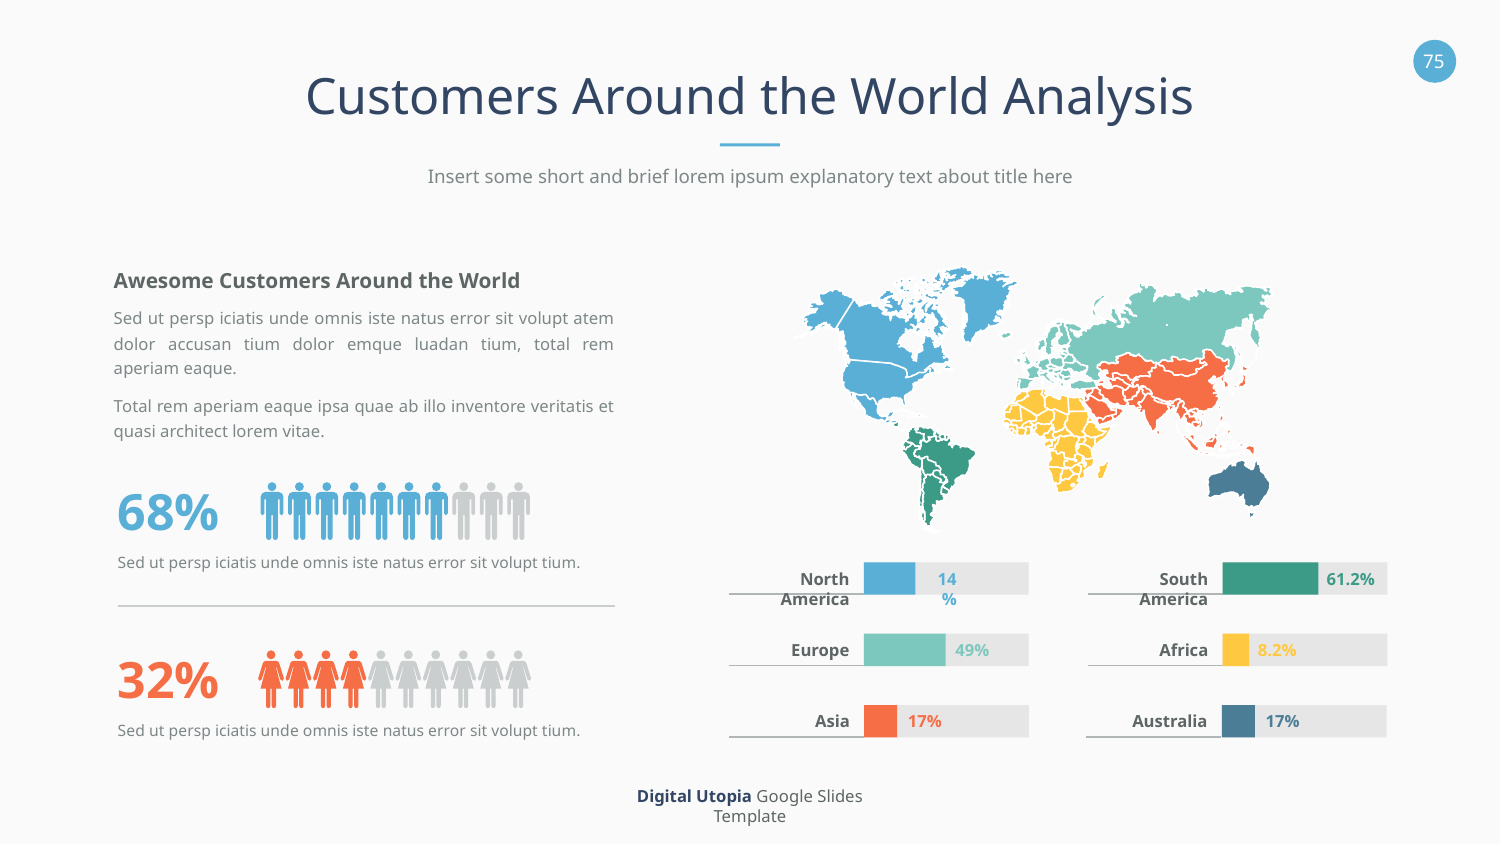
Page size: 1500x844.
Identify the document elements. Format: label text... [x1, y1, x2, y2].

text_box Awesome Customers Around the World [113, 267, 615, 294]
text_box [792, 265, 1274, 535]
text_box Sed ut persp iciatis unde omnis iste natus error sit volupt tium. [117, 716, 615, 738]
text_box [728, 562, 1390, 738]
text_box 68% [117, 480, 240, 542]
text_box Sed ut persp iciatis unde omnis iste natus error sit volupt atem dolor accusan tium dolor emque luadan tium, total rem aperiam eaque. Total rem aperiam eaque ipsa quae ab illo inventore veritatis et quasi architect lorem vitae. [113, 303, 615, 417]
text_box Sed ut persp iciatis unde omnis iste natus error sit volupt tium. [117, 548, 615, 570]
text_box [257, 650, 532, 709]
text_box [260, 481, 531, 541]
list Insert some short and brief lorem ipsum explanatory text about title here [112, 164, 1388, 190]
list Customers Around the World Analysis [112, 64, 1388, 131]
text_box 32% [117, 648, 240, 710]
